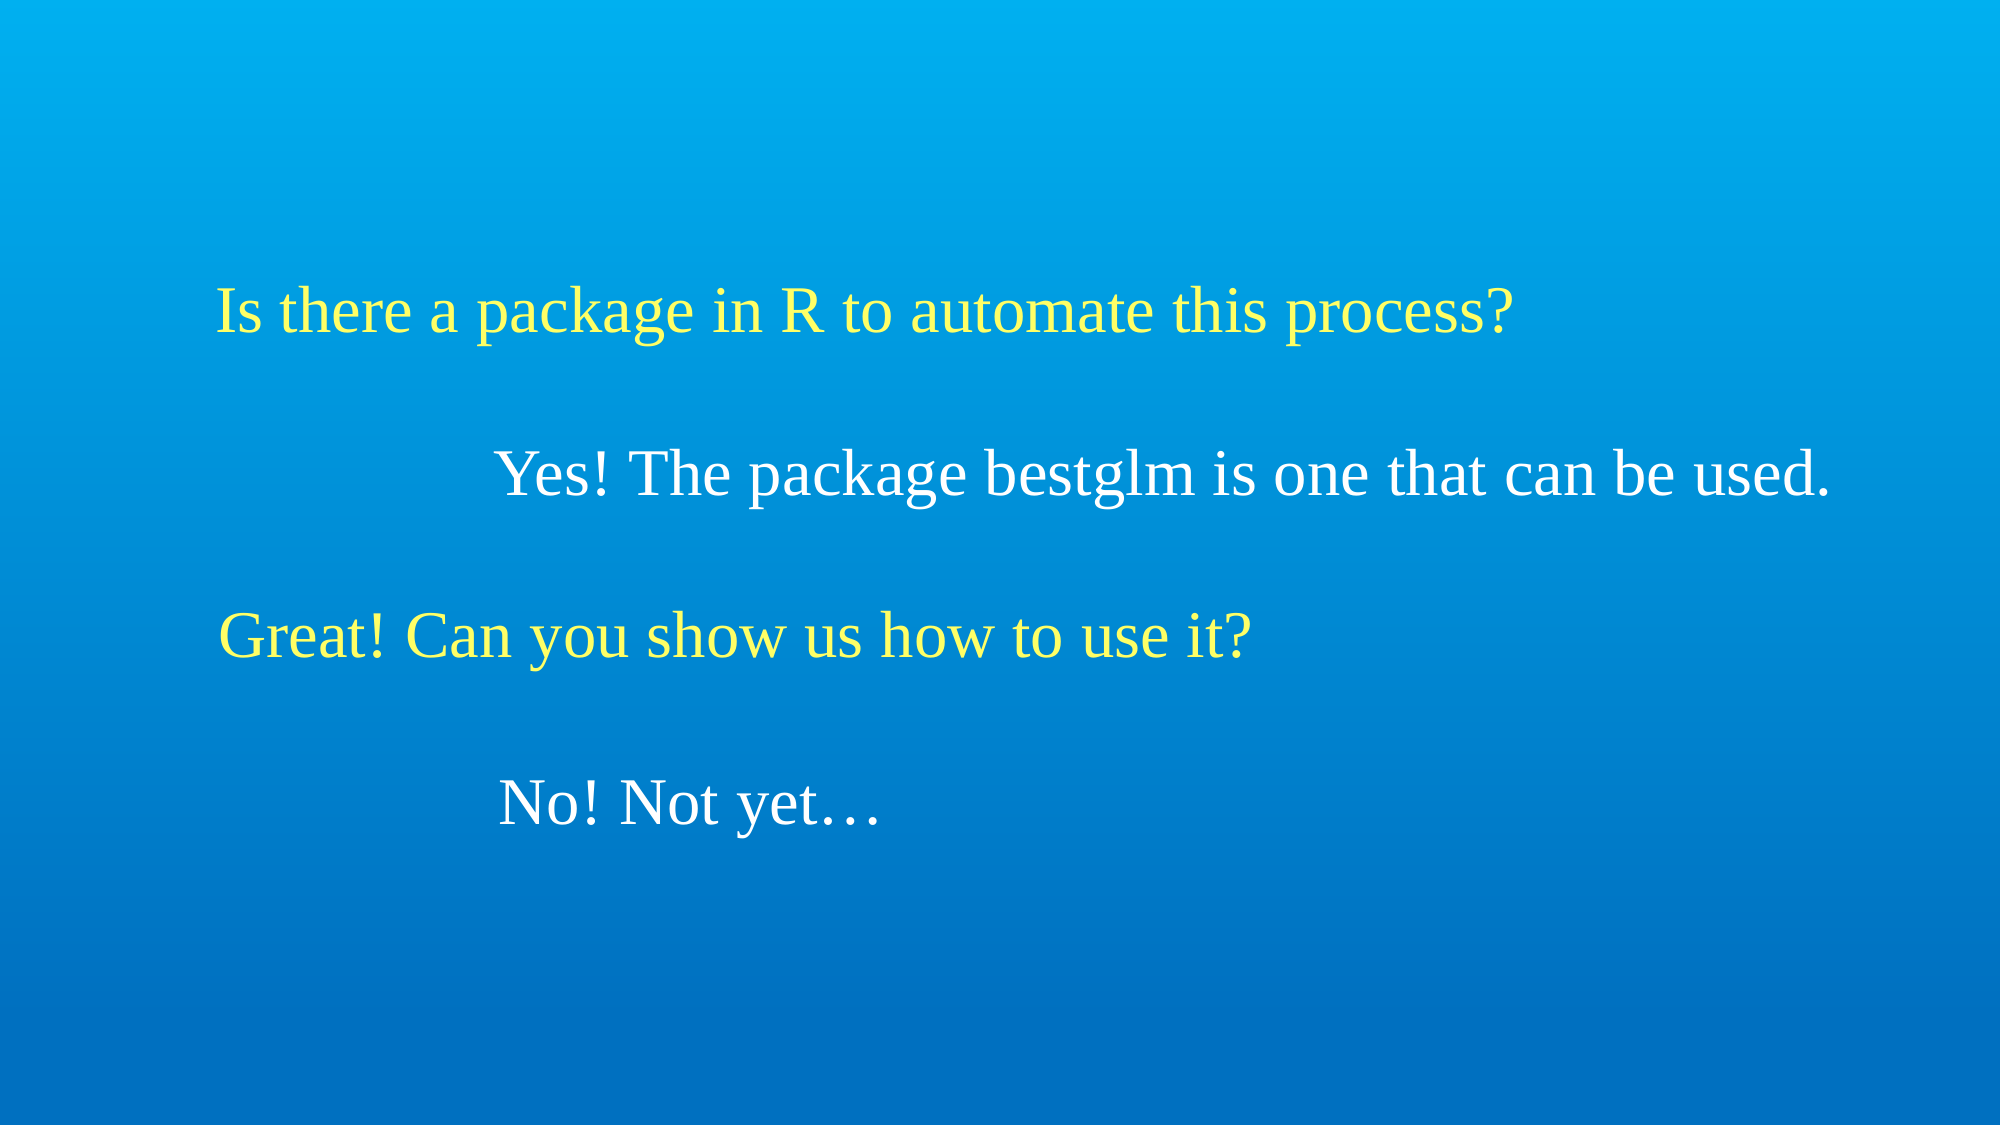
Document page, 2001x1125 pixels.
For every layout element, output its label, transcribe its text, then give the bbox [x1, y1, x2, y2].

text_box Great! Can you show us how to use it? [203, 537, 1554, 725]
text_box Yes! The package bestglm is one that can be used. [200, 375, 1850, 563]
title Is there a package in R to automate this process? [200, 212, 1550, 375]
text_box No! Not yet… [200, 703, 900, 892]
